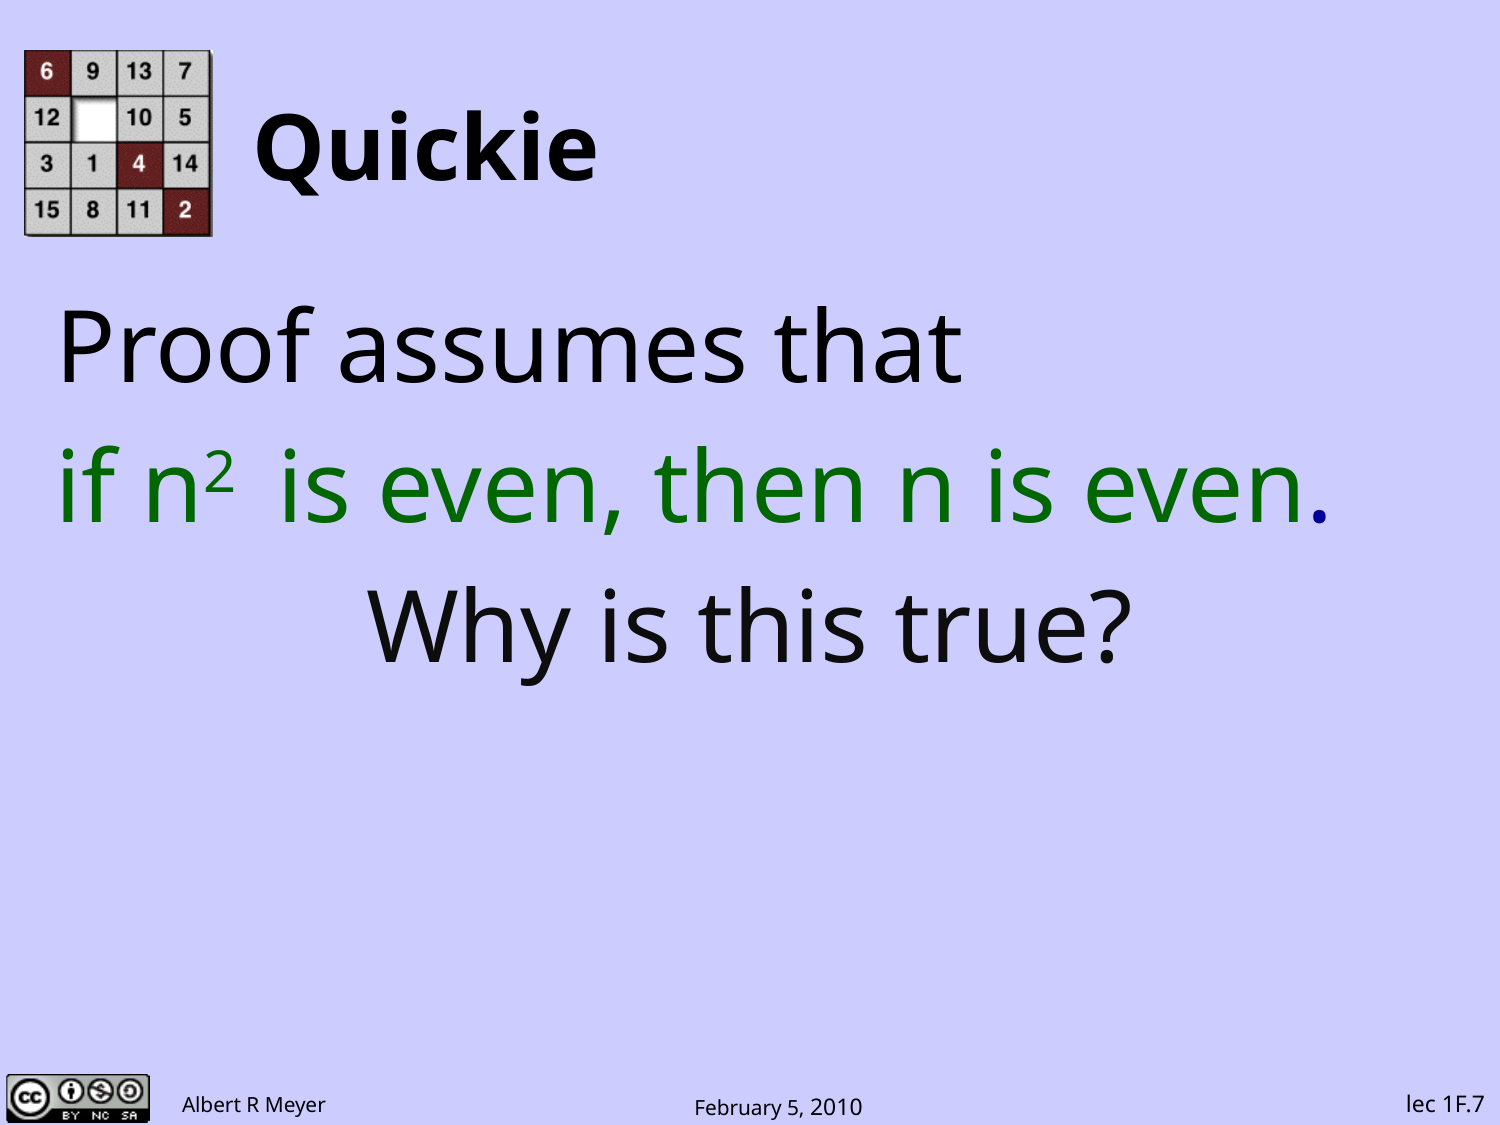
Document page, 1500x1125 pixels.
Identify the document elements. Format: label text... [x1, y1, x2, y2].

title Quickie [237, 49, 1476, 238]
picture [6, 1074, 150, 1123]
slide_number lec 1F.7 [1386, 1081, 1500, 1125]
list Proof assumes that if n2 is even, then n is even. Why is this true? [40, 274, 1460, 759]
picture [24, 50, 213, 237]
